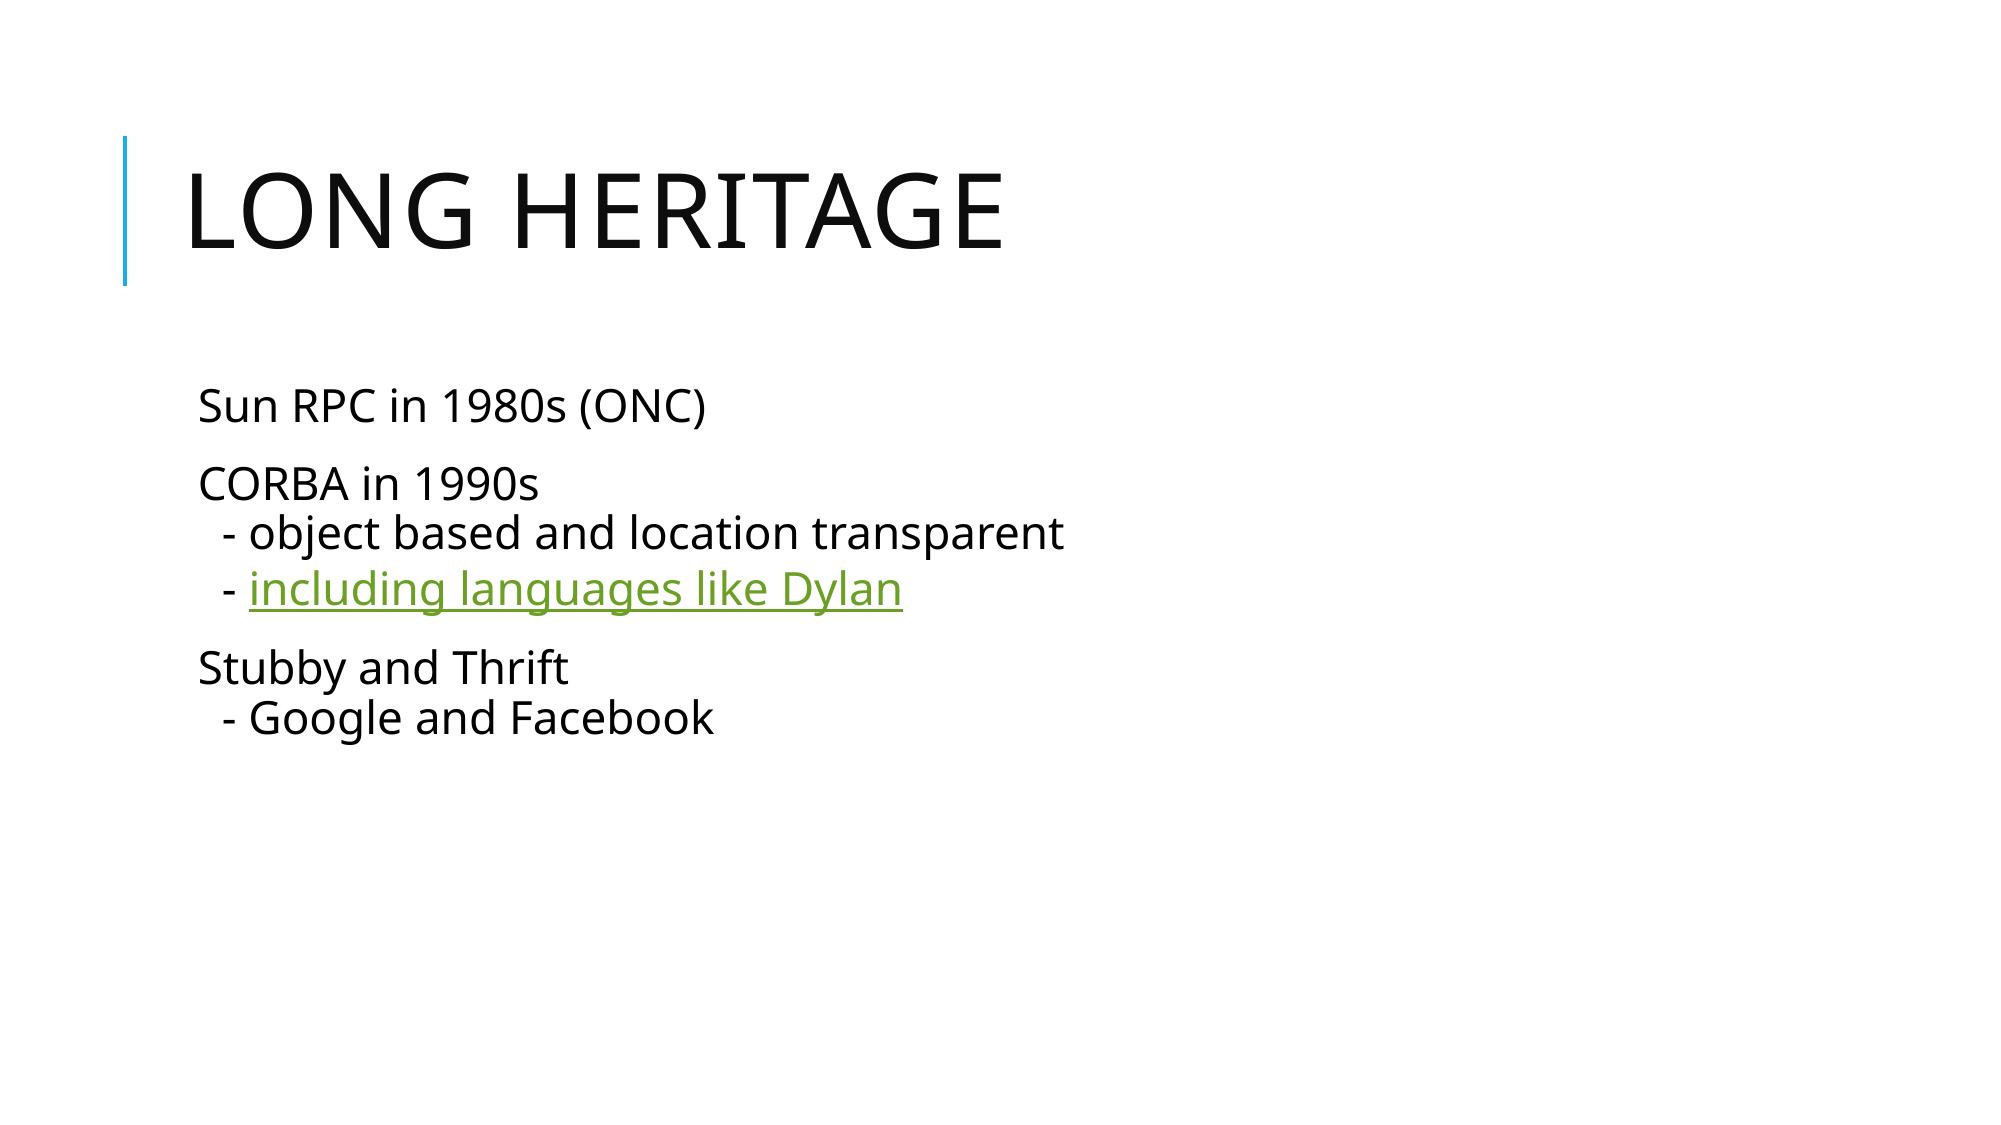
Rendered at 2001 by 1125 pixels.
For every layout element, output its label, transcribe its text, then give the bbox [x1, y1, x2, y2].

list Sun RPC in 1980s (ONC) CORBA in 1990s - object based and location transparent - including languages like Dylan Stubby and Thrift - Google and Facebook [168, 375, 1763, 1035]
title Long heritage [168, 96, 1763, 342]
